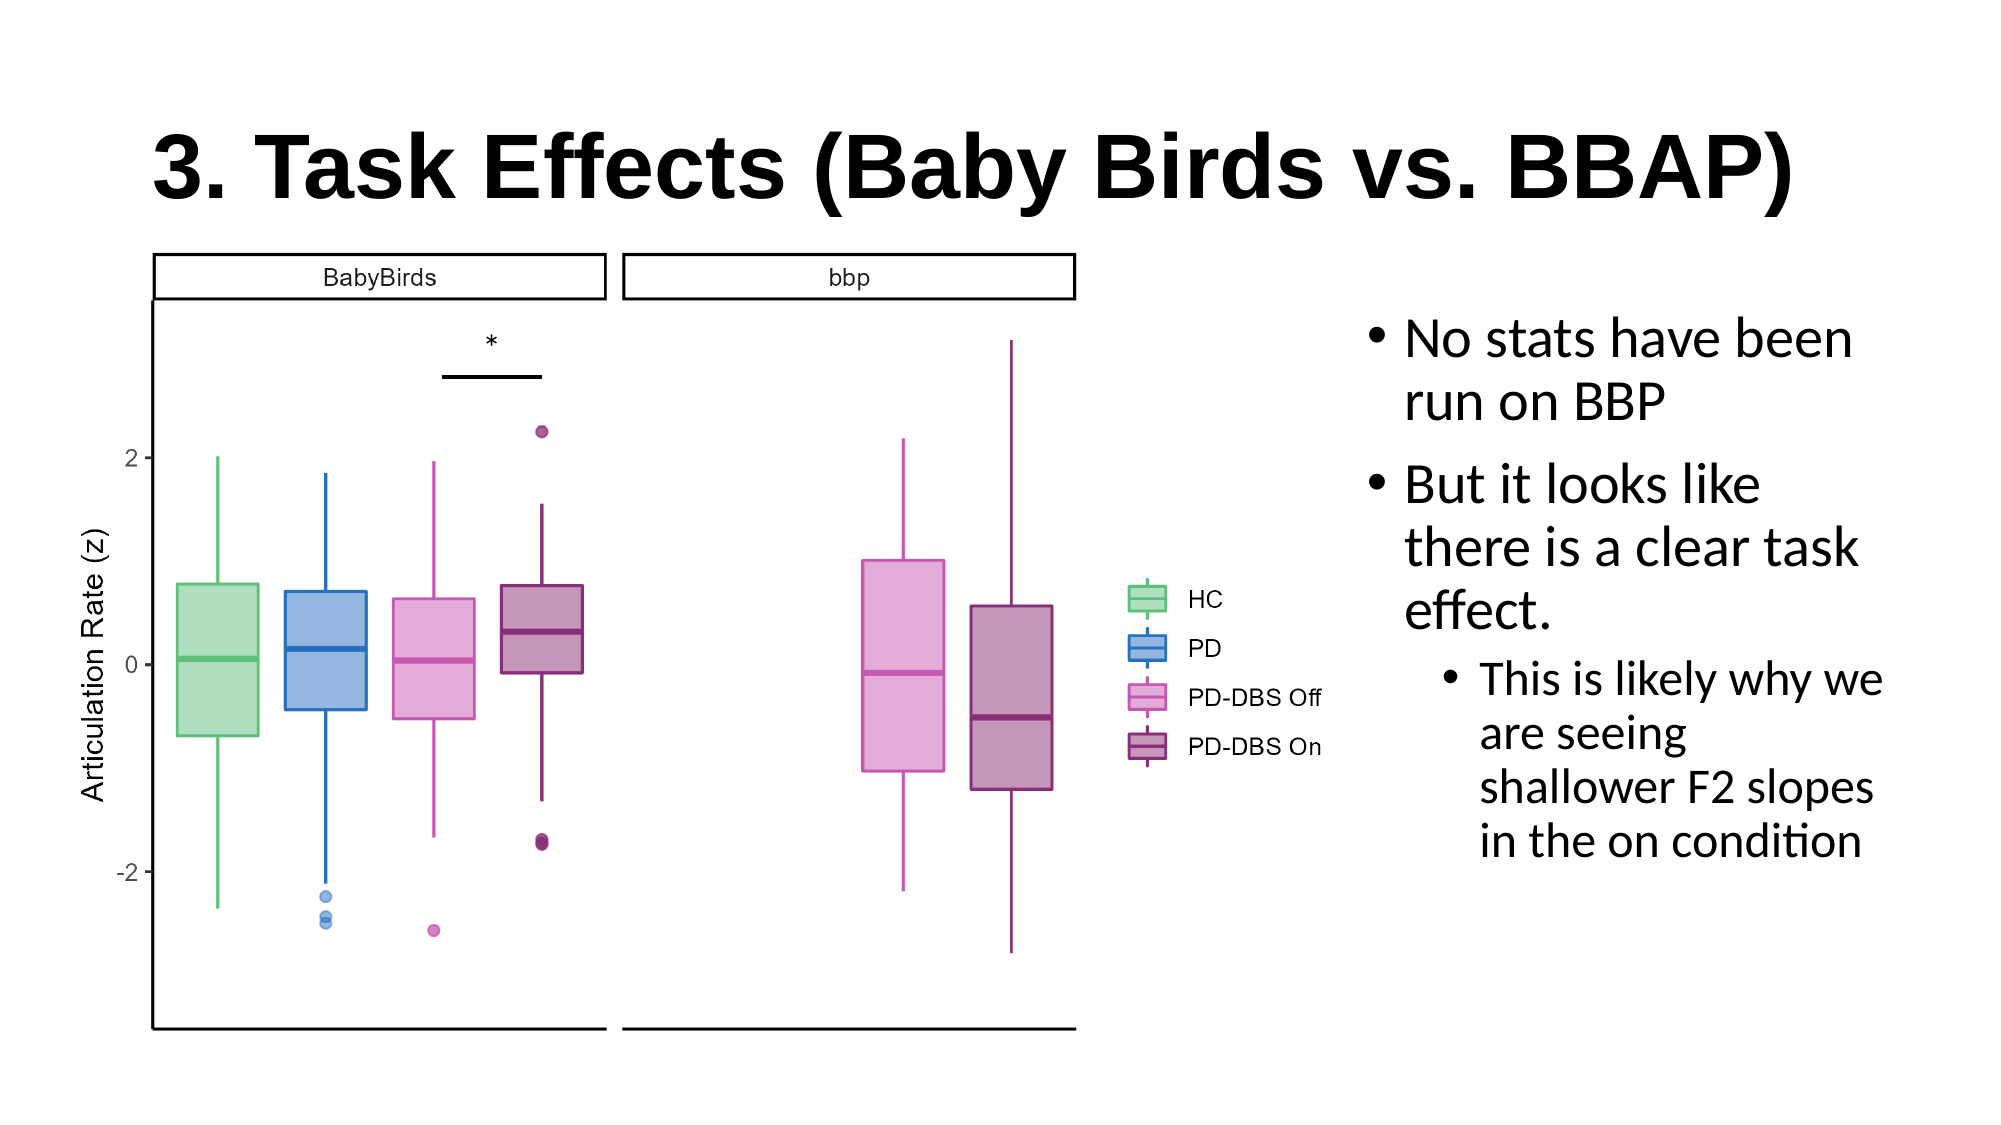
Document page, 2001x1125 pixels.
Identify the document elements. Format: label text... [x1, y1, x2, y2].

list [65, 237, 1353, 1066]
title 3. Task Effects (Baby Birds vs. BBAP) [137, 59, 1863, 278]
text_box No stats have been run on BBP But it looks like there is a clear task effect. This is likely why we are seeing shallower F2 slopes in the on condition [1353, 299, 1909, 1014]
